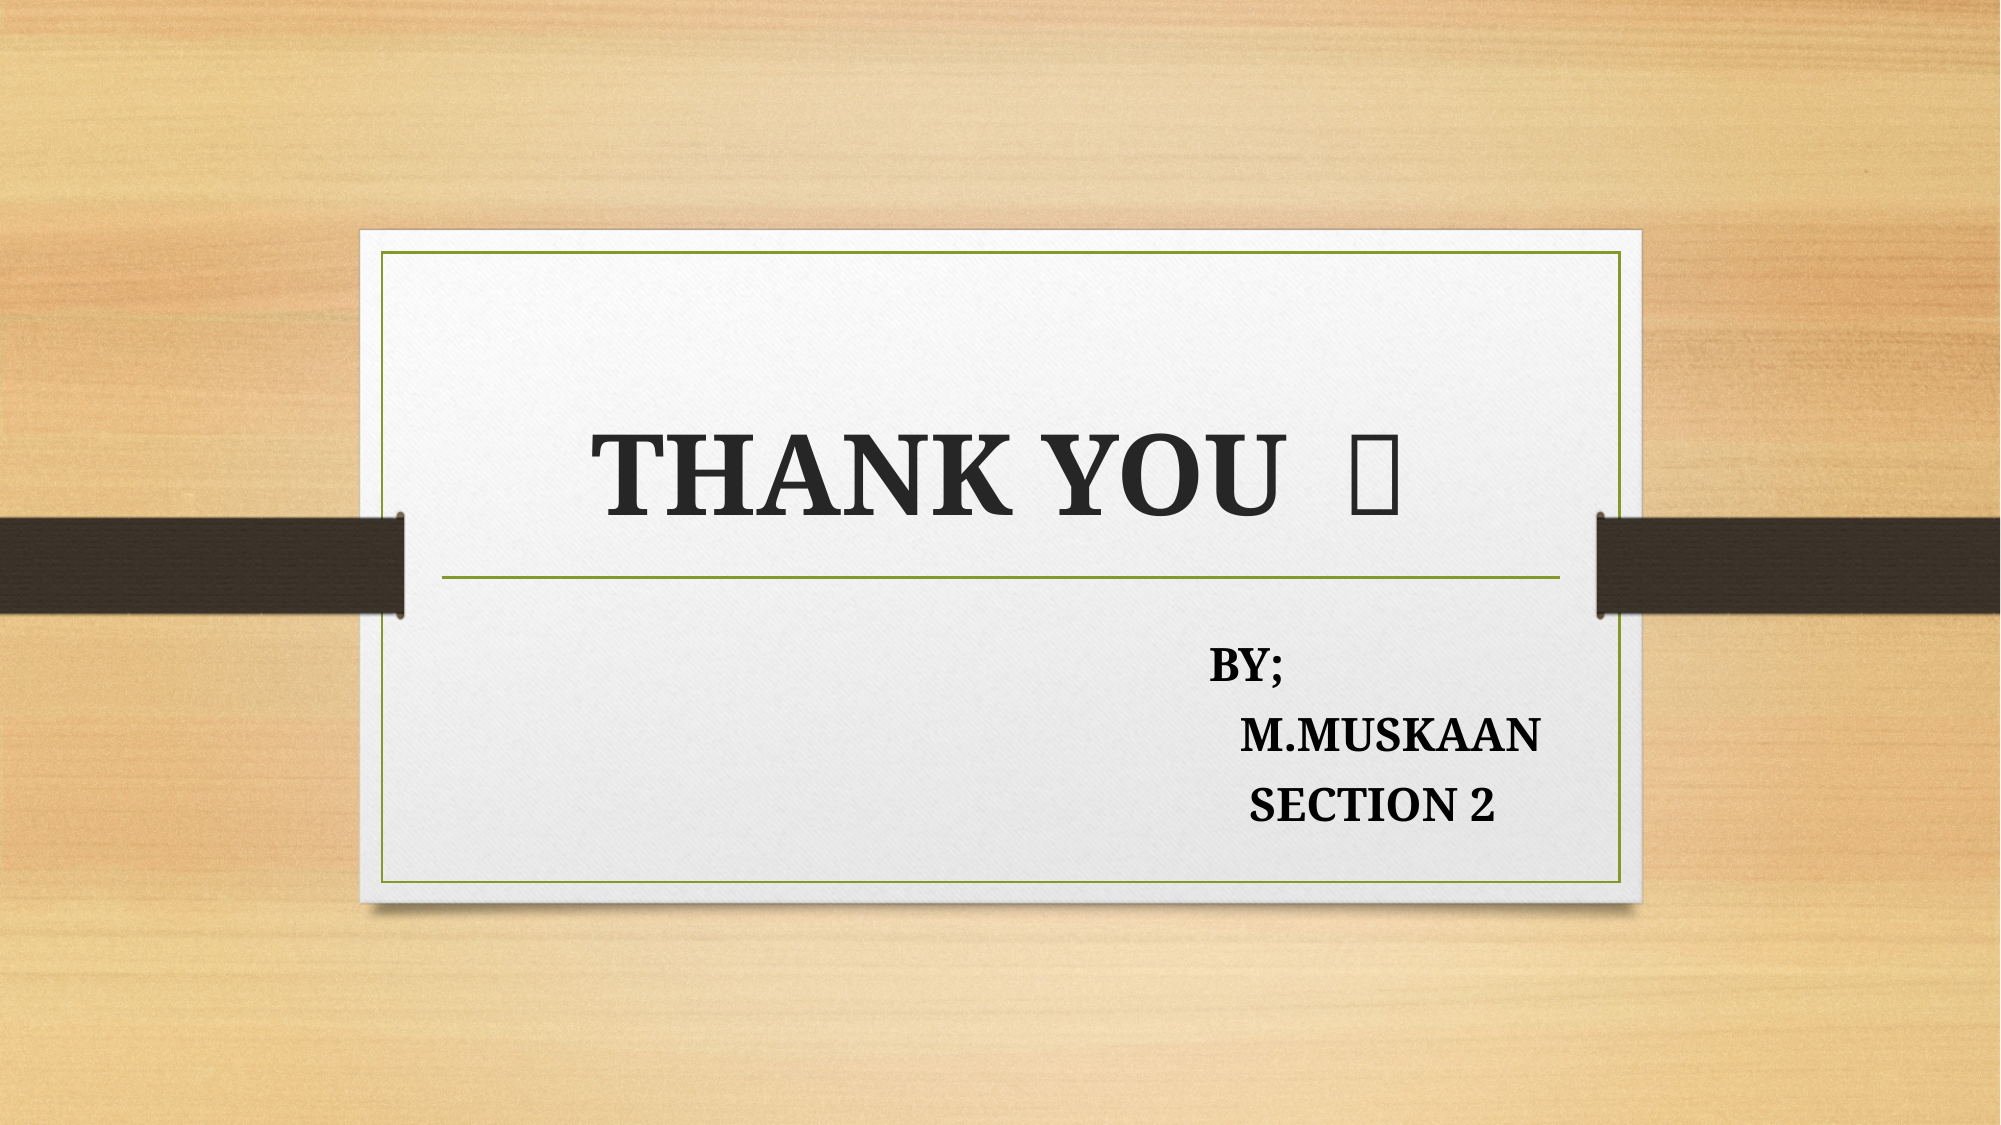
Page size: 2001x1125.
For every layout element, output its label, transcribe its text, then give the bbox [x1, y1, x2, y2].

subtitle BY; M.MUSKAAN SECTION 2 [770, 627, 1592, 845]
picture [0, 0, 2001, 1125]
title THANK YOU  [440, 296, 1559, 546]
